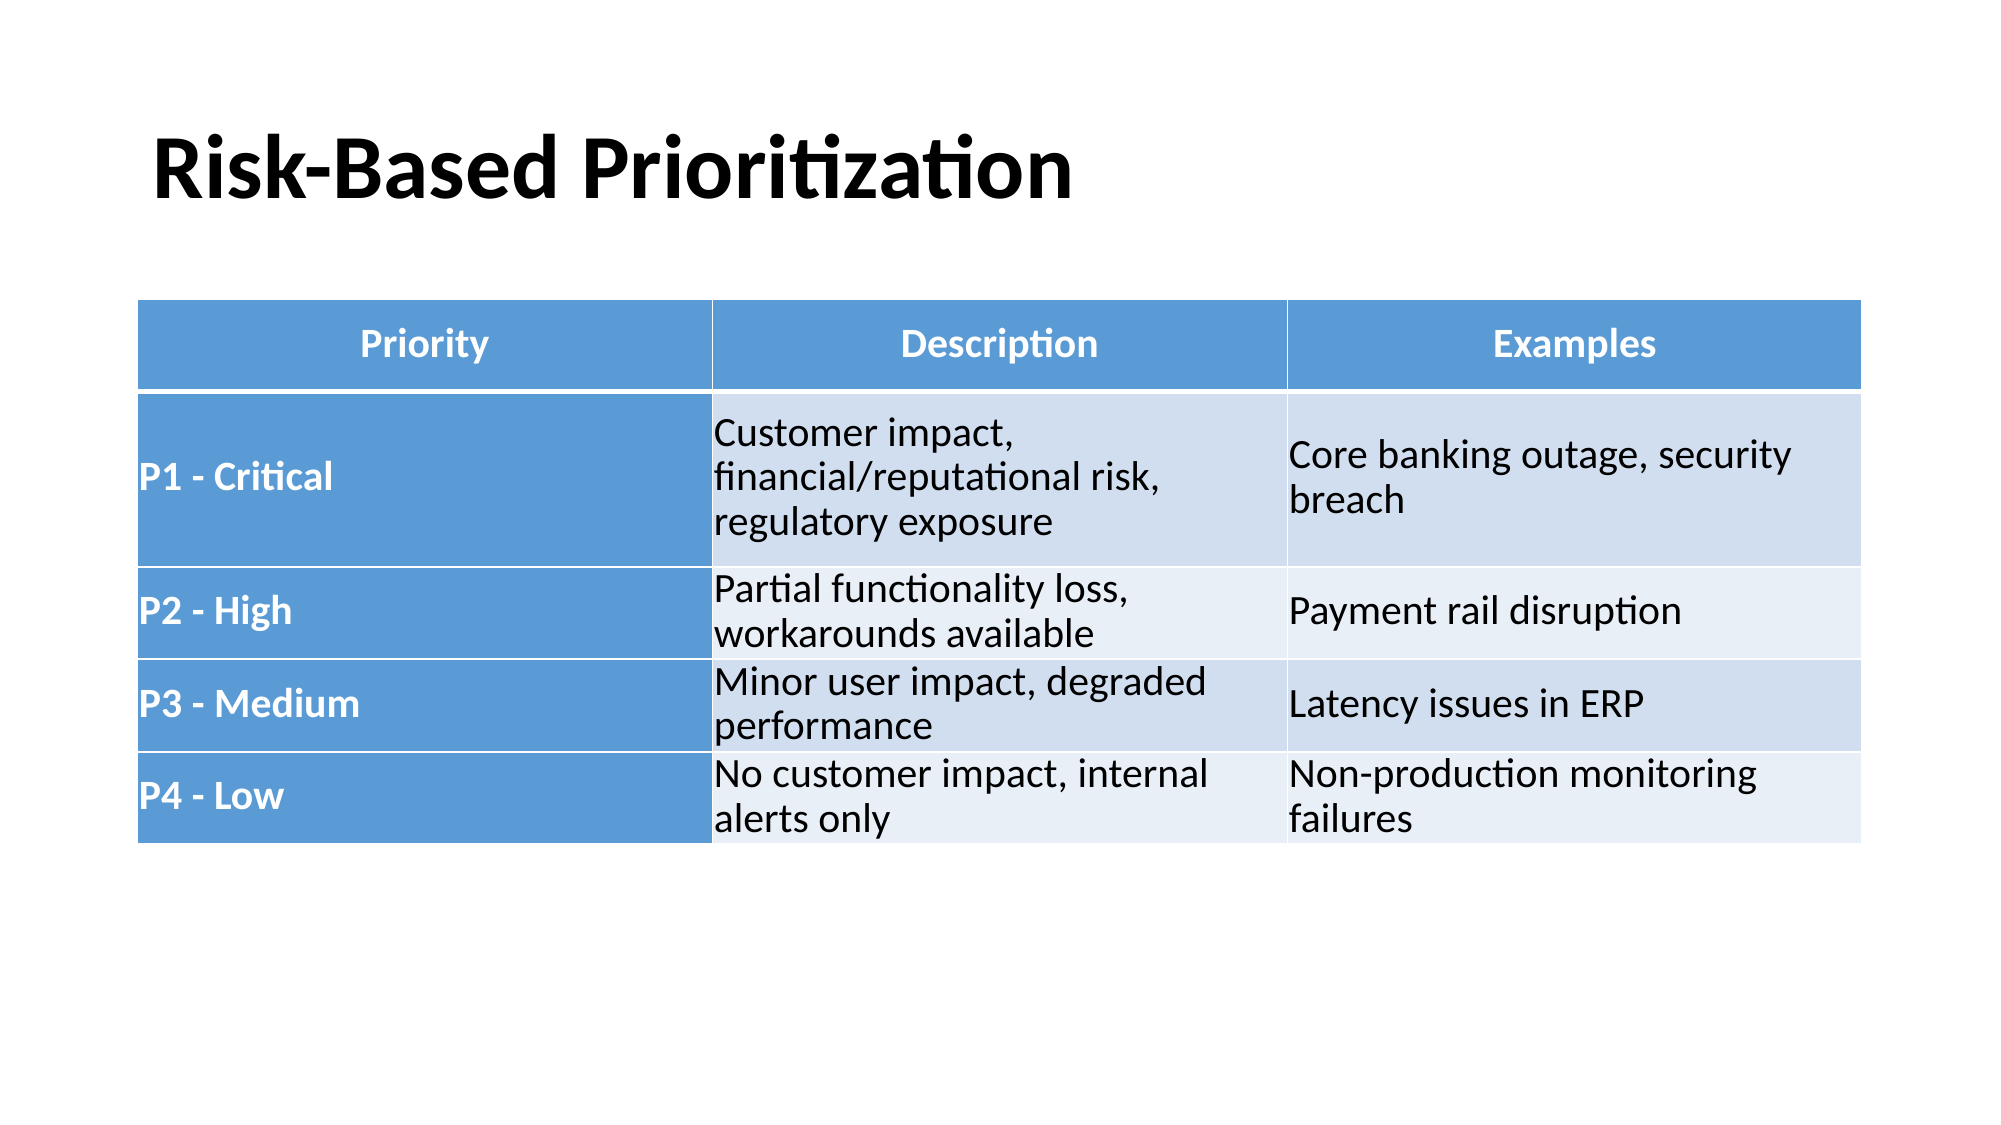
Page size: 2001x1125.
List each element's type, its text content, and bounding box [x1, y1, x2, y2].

table_header Description [713, 300, 1287, 389]
table_header Examples [1288, 300, 1861, 389]
table_cell Latency issues in ERP [1288, 660, 1861, 751]
table_cell P1 - Critical [138, 394, 712, 566]
table_cell Non-production monitoring failures [1288, 753, 1861, 843]
table_cell P2 - High [138, 568, 712, 658]
table_cell Payment rail disruption [1288, 568, 1861, 658]
table_cell P3 - Medium [138, 660, 712, 751]
table_cell No customer impact, internal alerts only [713, 753, 1287, 843]
table_cell P4 - Low [138, 753, 712, 843]
table_cell Partial functionality loss, workarounds available [713, 568, 1287, 658]
table_header Priority [138, 300, 712, 389]
title Risk-Based Prioritization [137, 59, 1863, 278]
table_cell Minor user impact, degraded performance [713, 660, 1287, 751]
table_cell Core banking outage, security breach [1288, 394, 1861, 566]
table_cell Customer impact, financial/reputational risk, regulatory exposure [713, 394, 1287, 566]
